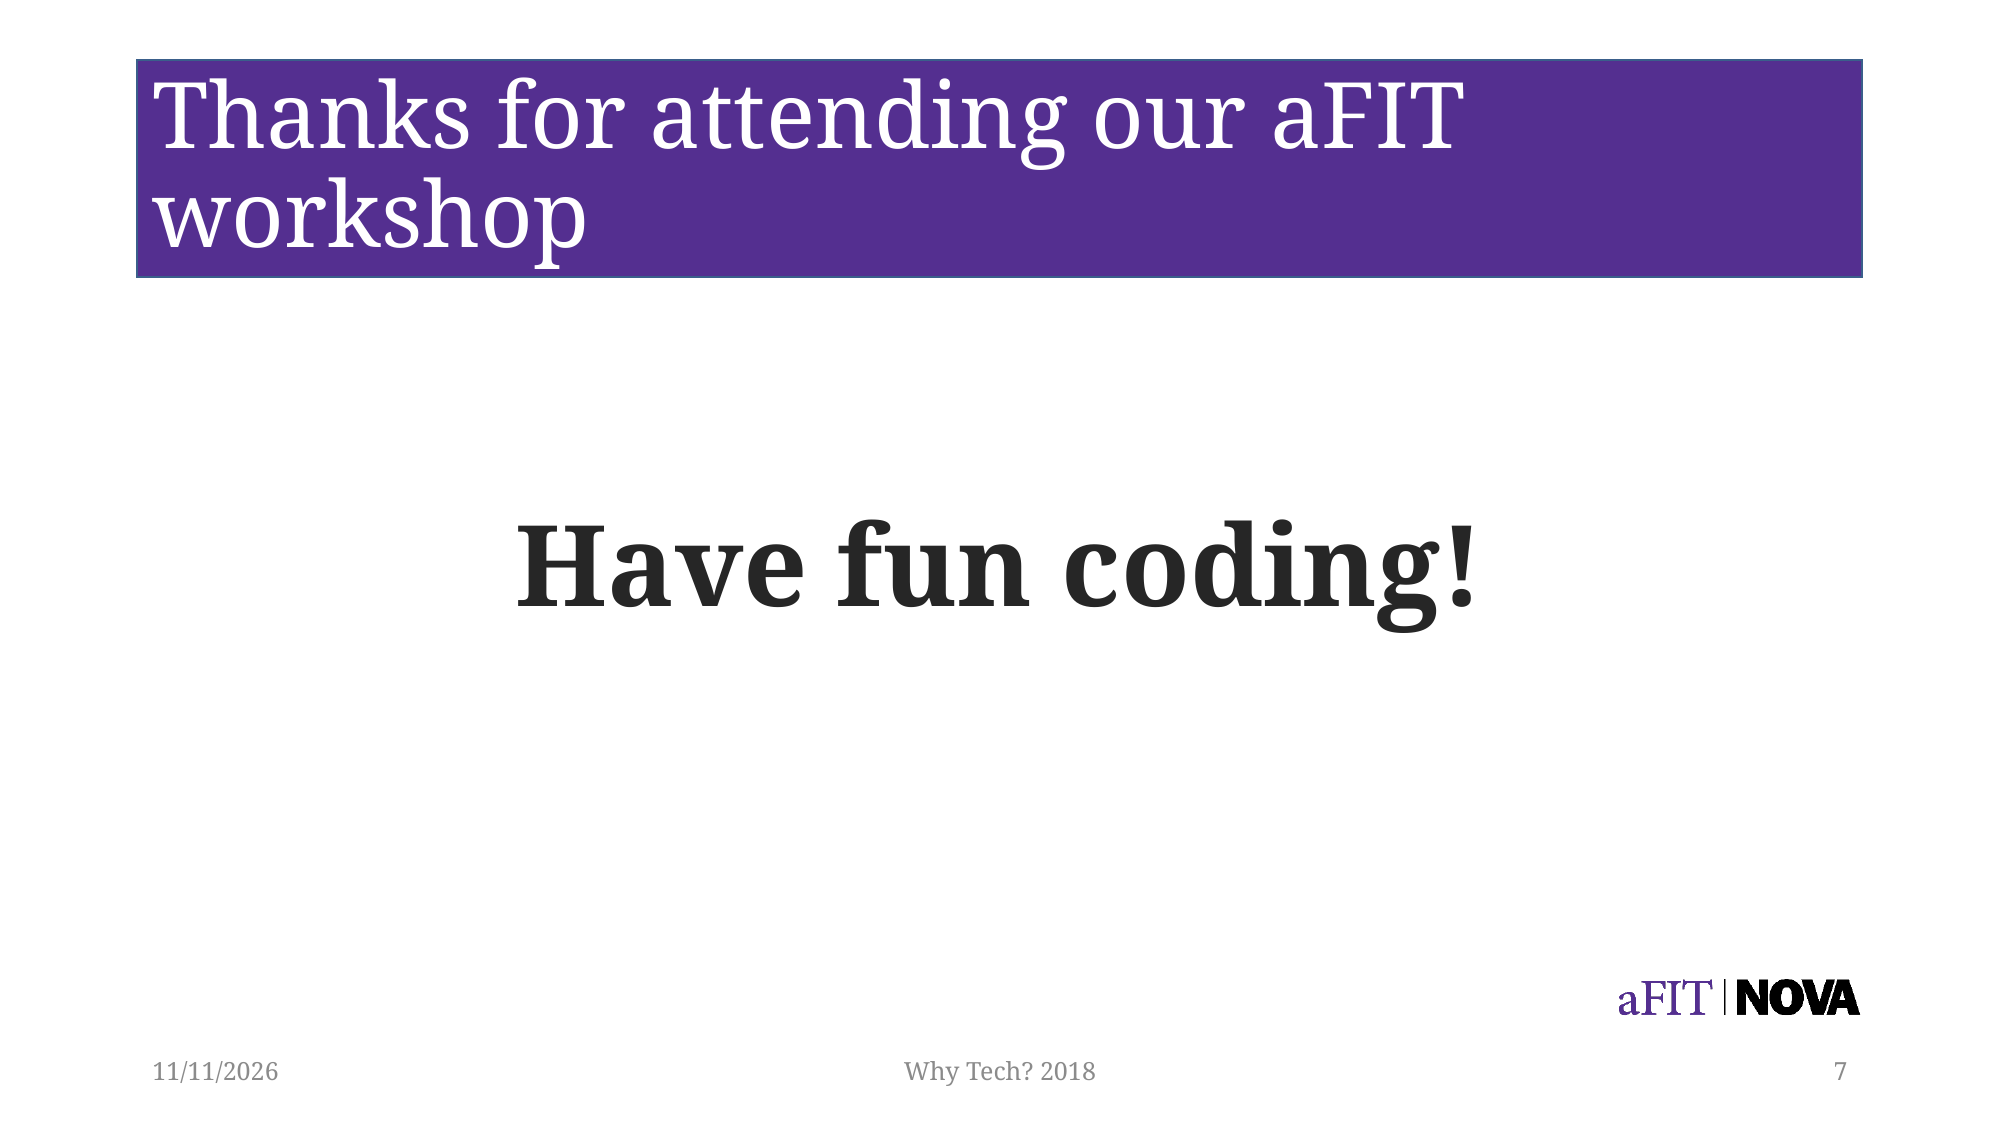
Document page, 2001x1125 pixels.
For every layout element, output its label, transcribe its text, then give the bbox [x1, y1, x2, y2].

footer Why Tech? 2018 [662, 1042, 1338, 1103]
text_box Have fun coding! [500, 486, 1500, 637]
picture [1615, 975, 1863, 1019]
title Thanks for attending our aFIT workshop [137, 59, 1863, 278]
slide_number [137, 1042, 588, 1103]
slide_number 7 [1412, 1042, 1863, 1103]
